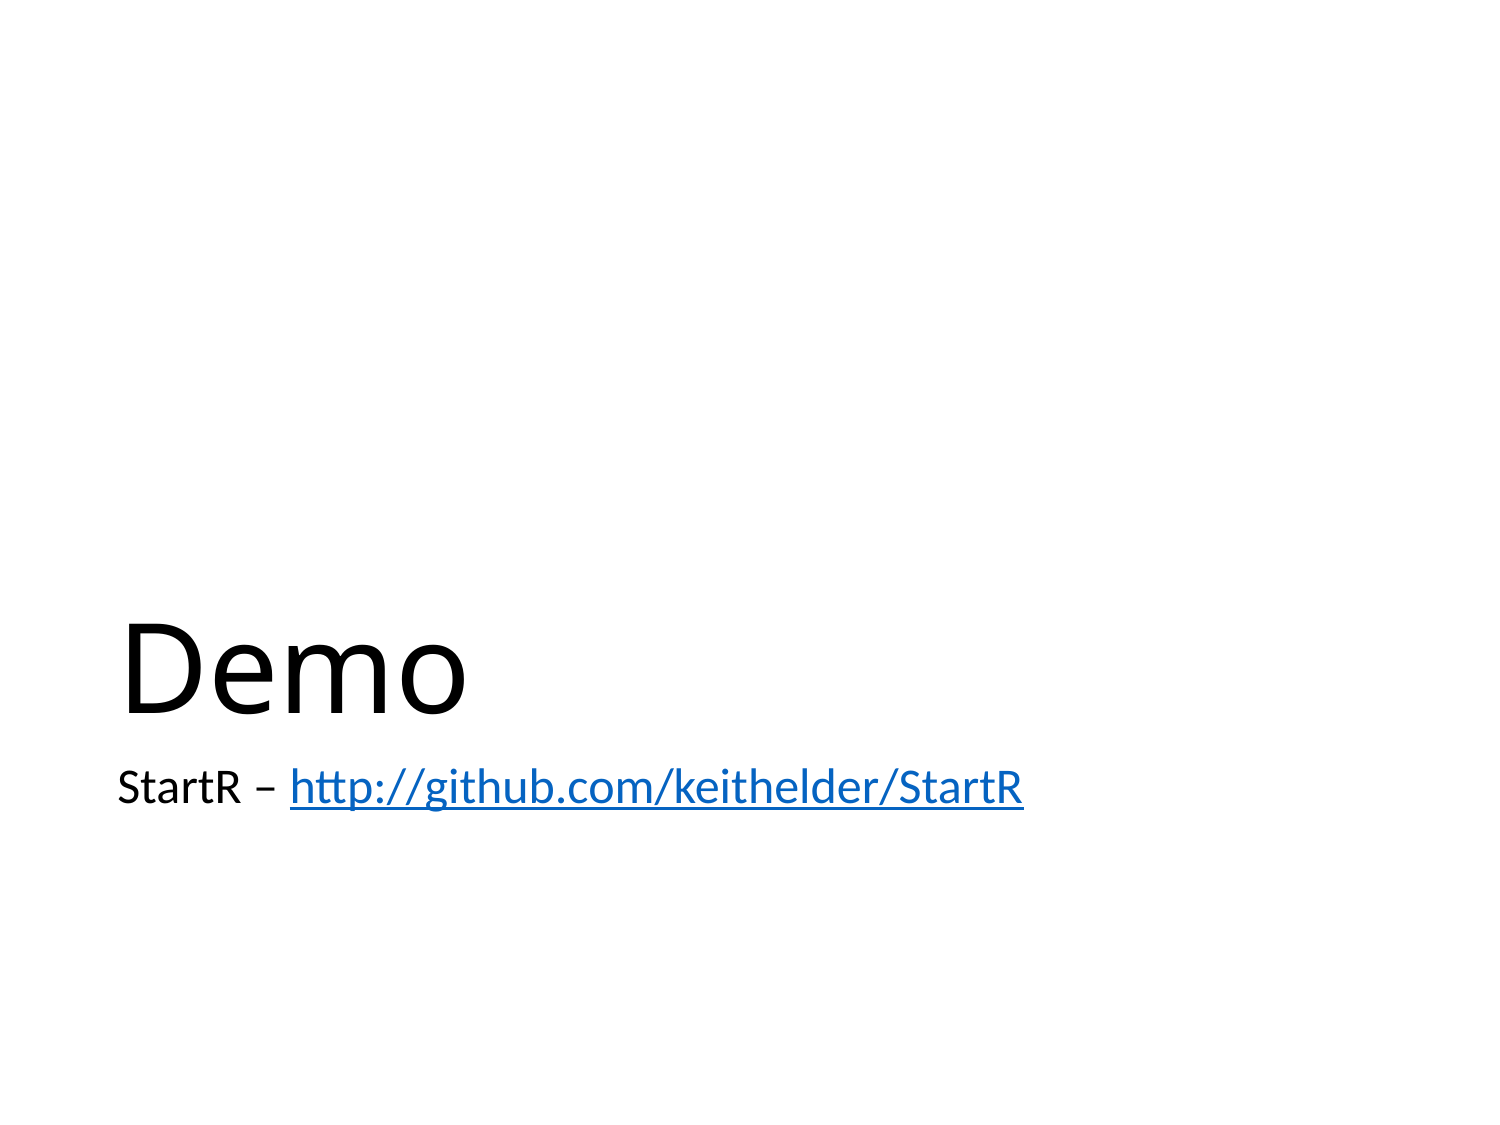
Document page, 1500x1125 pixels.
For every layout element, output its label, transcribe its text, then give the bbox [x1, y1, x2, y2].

list StartR – http://github.com/keithelder/StartR [102, 752, 1397, 999]
title Demo [102, 280, 1397, 749]
